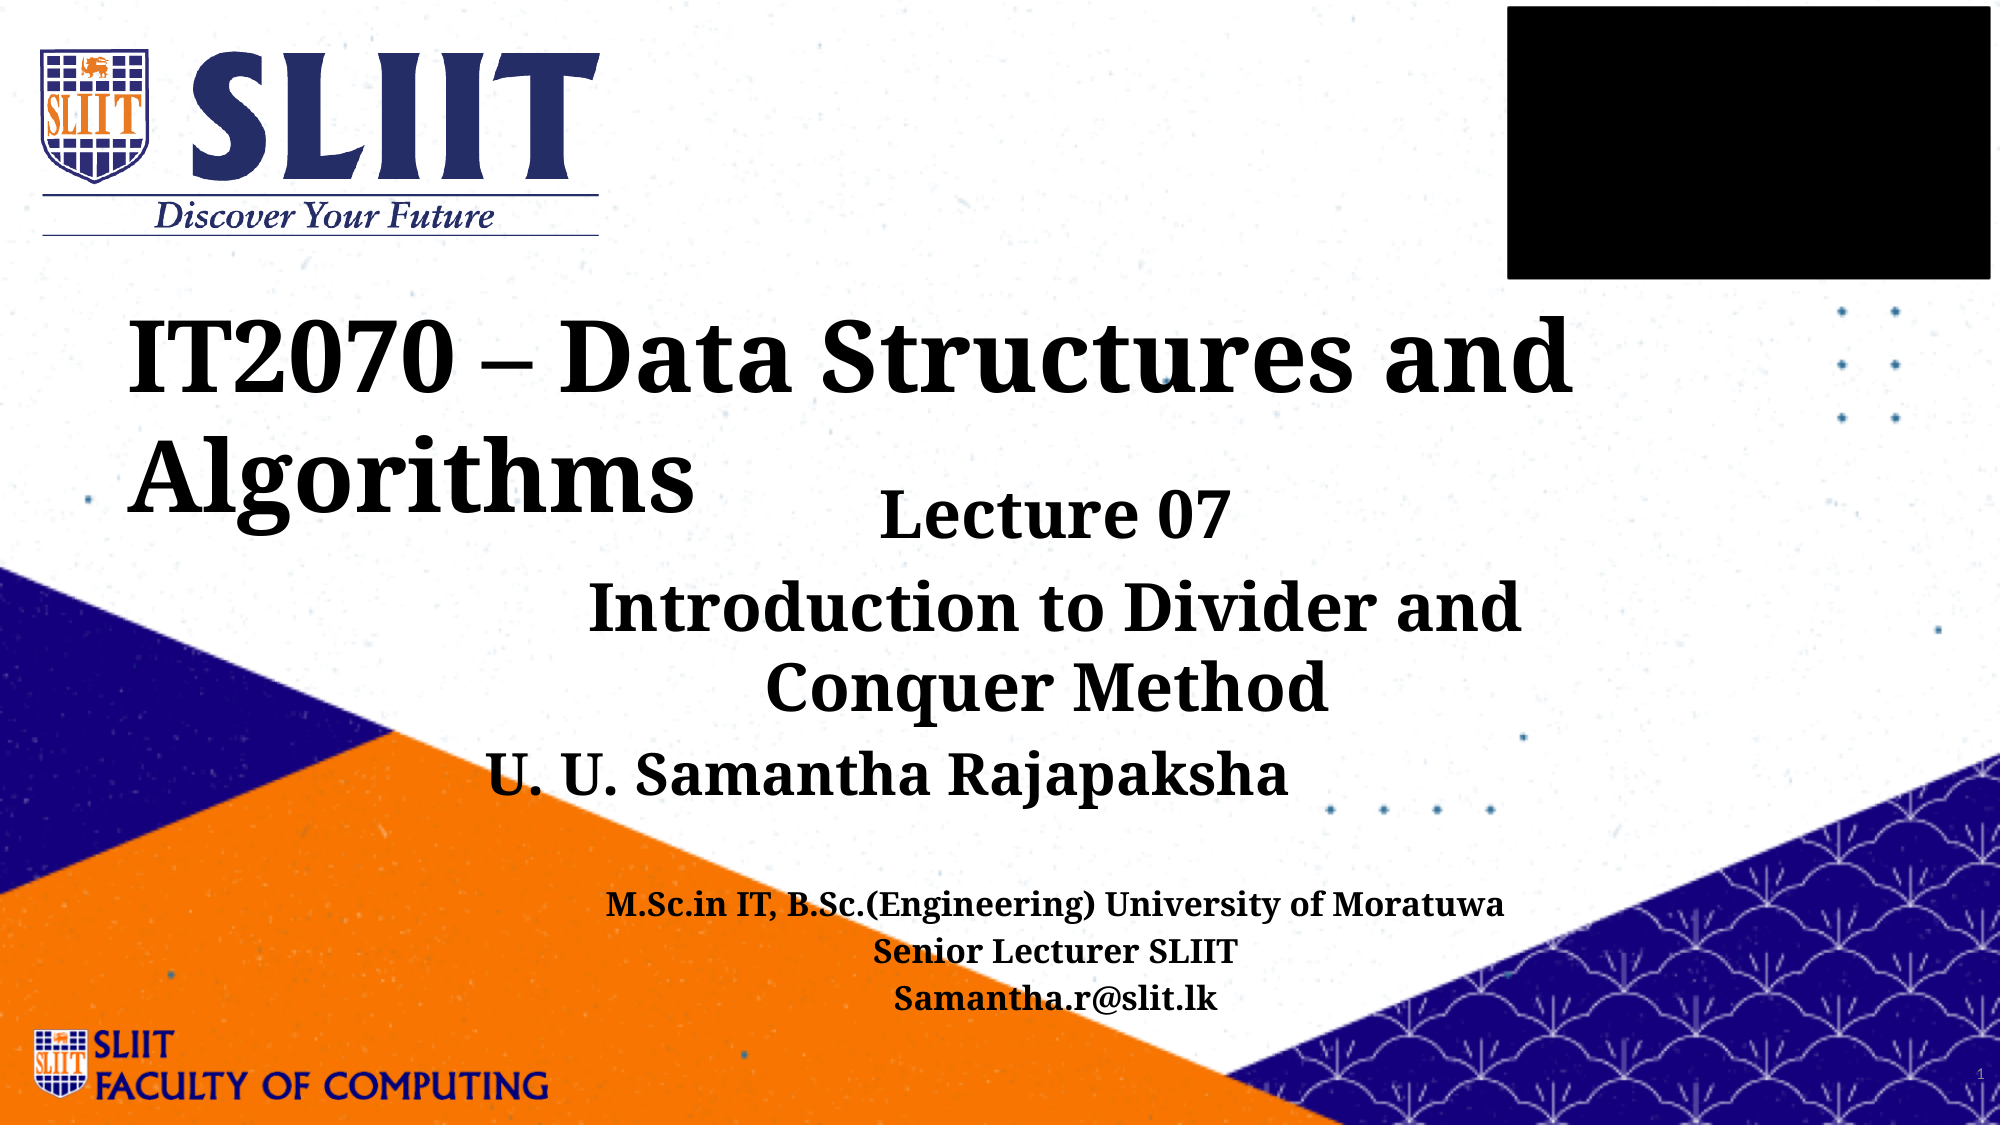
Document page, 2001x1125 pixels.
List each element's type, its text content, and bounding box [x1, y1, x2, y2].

list Lecture 07 Introduction to Divider and Conquer Method U. U. Samantha Rajapaksha M.Sc.in IT, B.Sc.(Engineering) University of Moratuwa Senior Lecturer SLIIT Samantha.r@slit.lk [466, 464, 1647, 792]
picture [0, 0, 2000, 1125]
slide_number 1 [1662, 1042, 2000, 1103]
list IT2070 – Data Structures and Algorithms [112, 285, 1926, 419]
